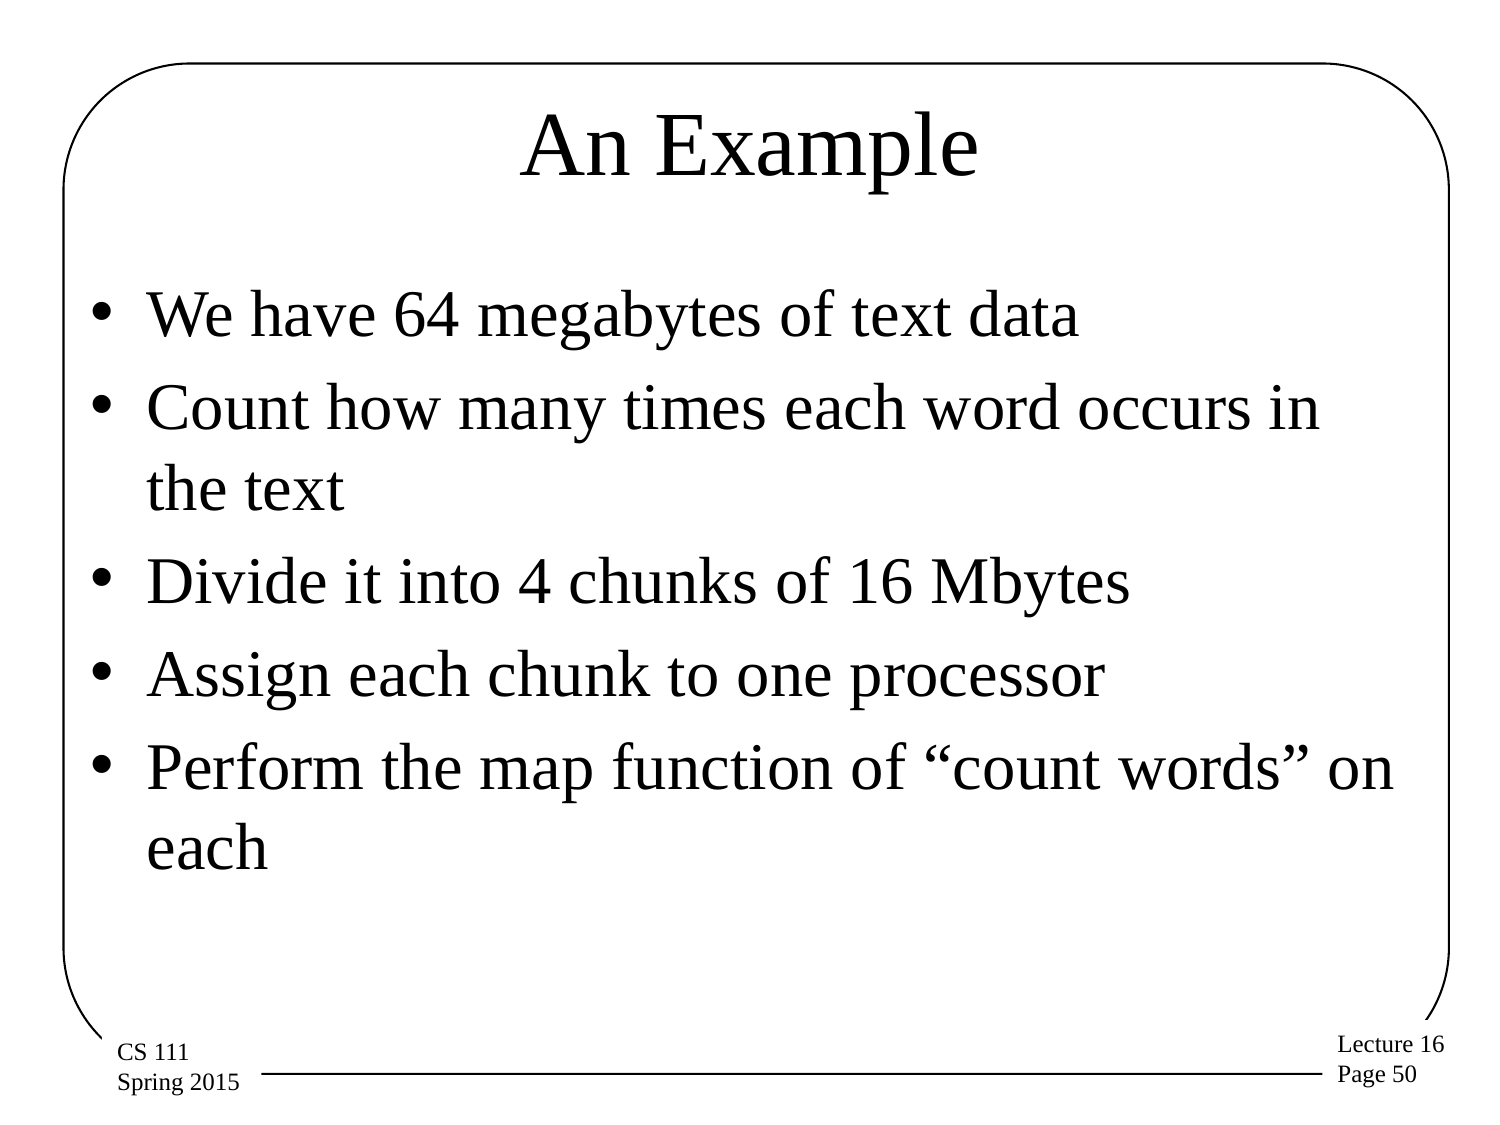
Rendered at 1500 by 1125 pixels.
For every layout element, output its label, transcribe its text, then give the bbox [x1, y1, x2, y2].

list We have 64 megabytes of text data Count how many times each word occurs in the text Divide it into 4 chunks of 16 Mbytes Assign each chunk to one processor Perform the map function of “count words” on each [74, 262, 1426, 1006]
title An Example [74, 44, 1426, 233]
